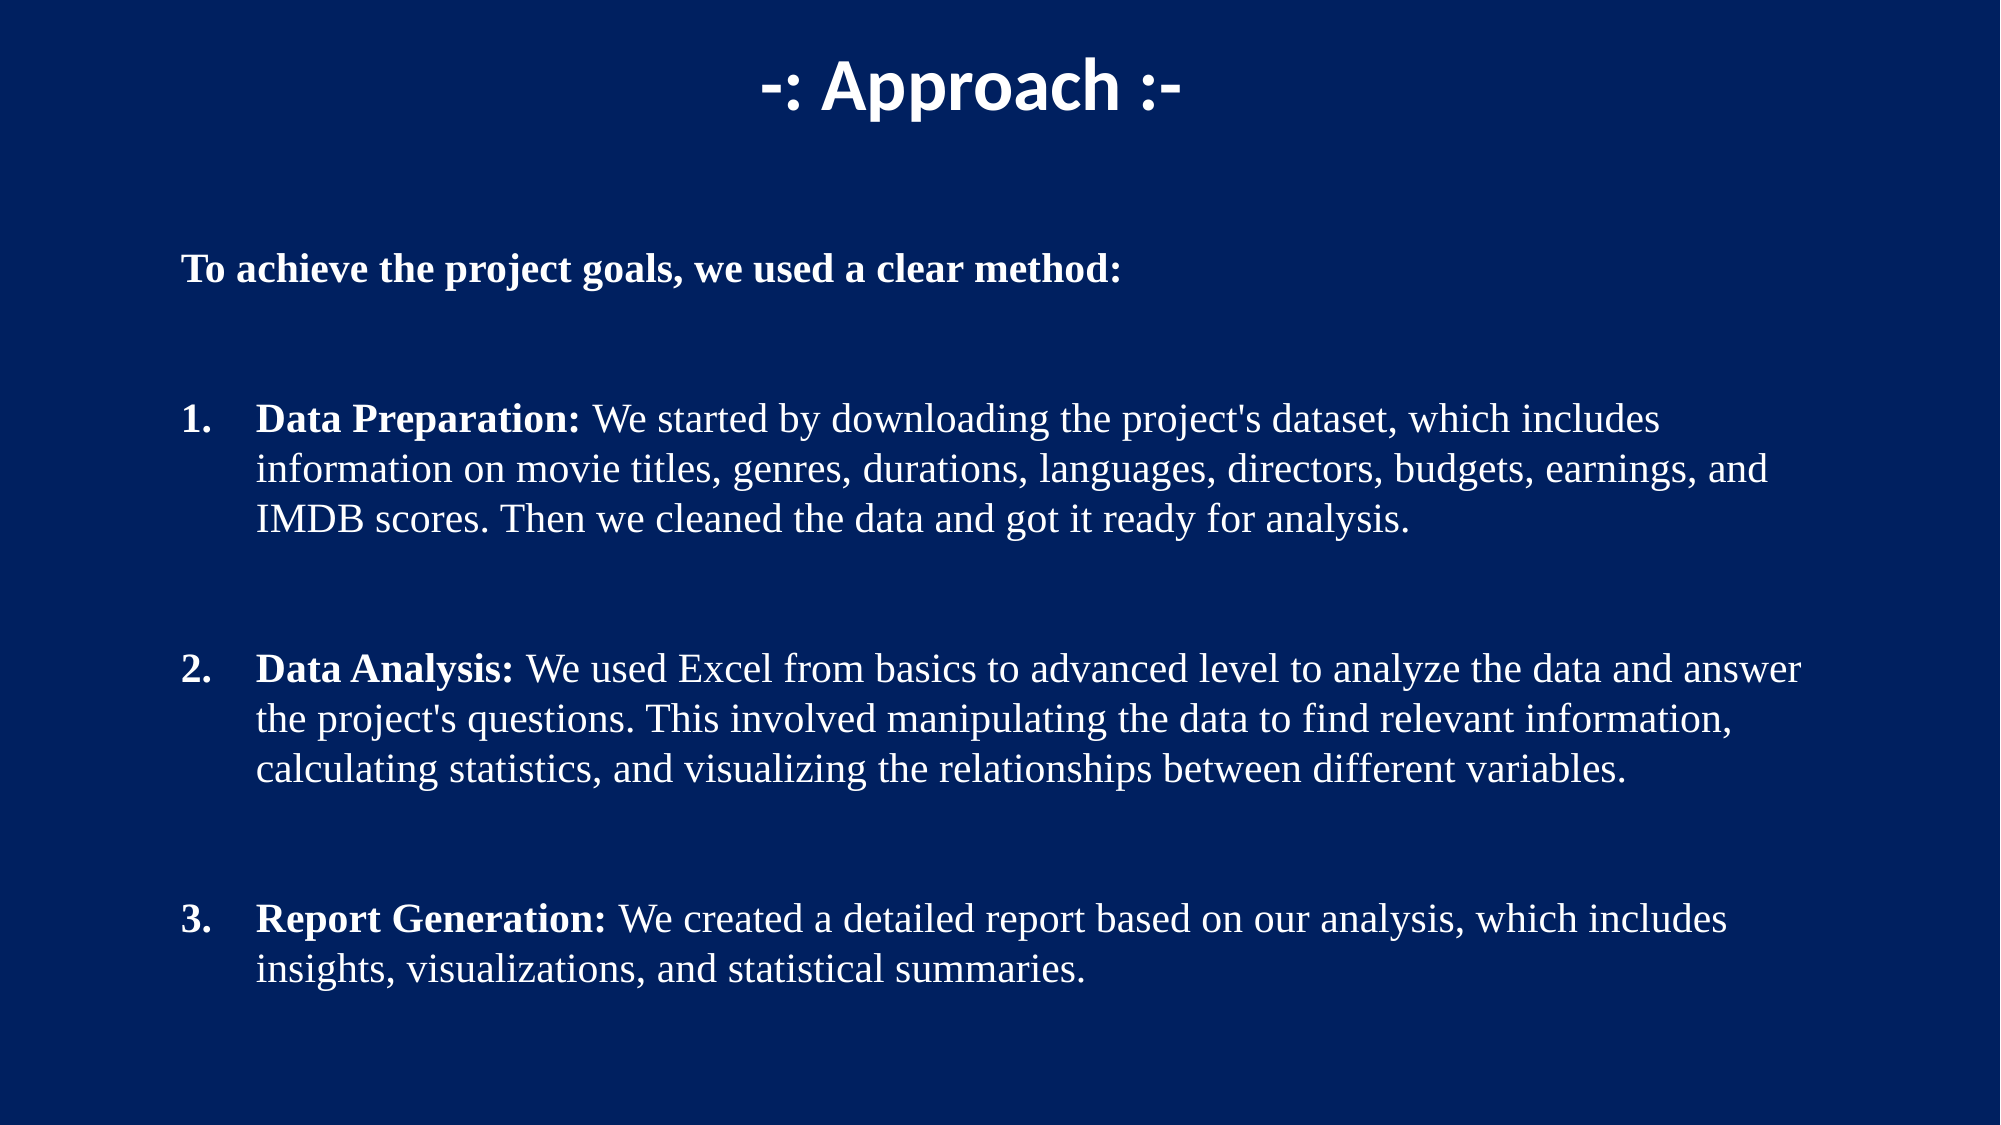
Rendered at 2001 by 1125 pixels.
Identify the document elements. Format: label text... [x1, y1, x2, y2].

text_box -: Approach :- [746, 27, 1254, 133]
text_box To achieve the project goals, we used a clear method: Data Preparation: We started by downloading the project's dataset, which includes information on movie titles, genres, durations, languages, directors, budgets, earnings, and IMDB scores. Then we cleaned the data and got it ready for analysis. Data Analysis: We used Excel from basics to advanced level to analyze the data and answer the project's questions. This involved manipulating the data to find relevant information, calculating statistics, and visualizing the relationships between different variables. Report Generation: We created a detailed report based on our analysis, which includes insights, visualizations, and statistical summaries. [166, 233, 1833, 999]
